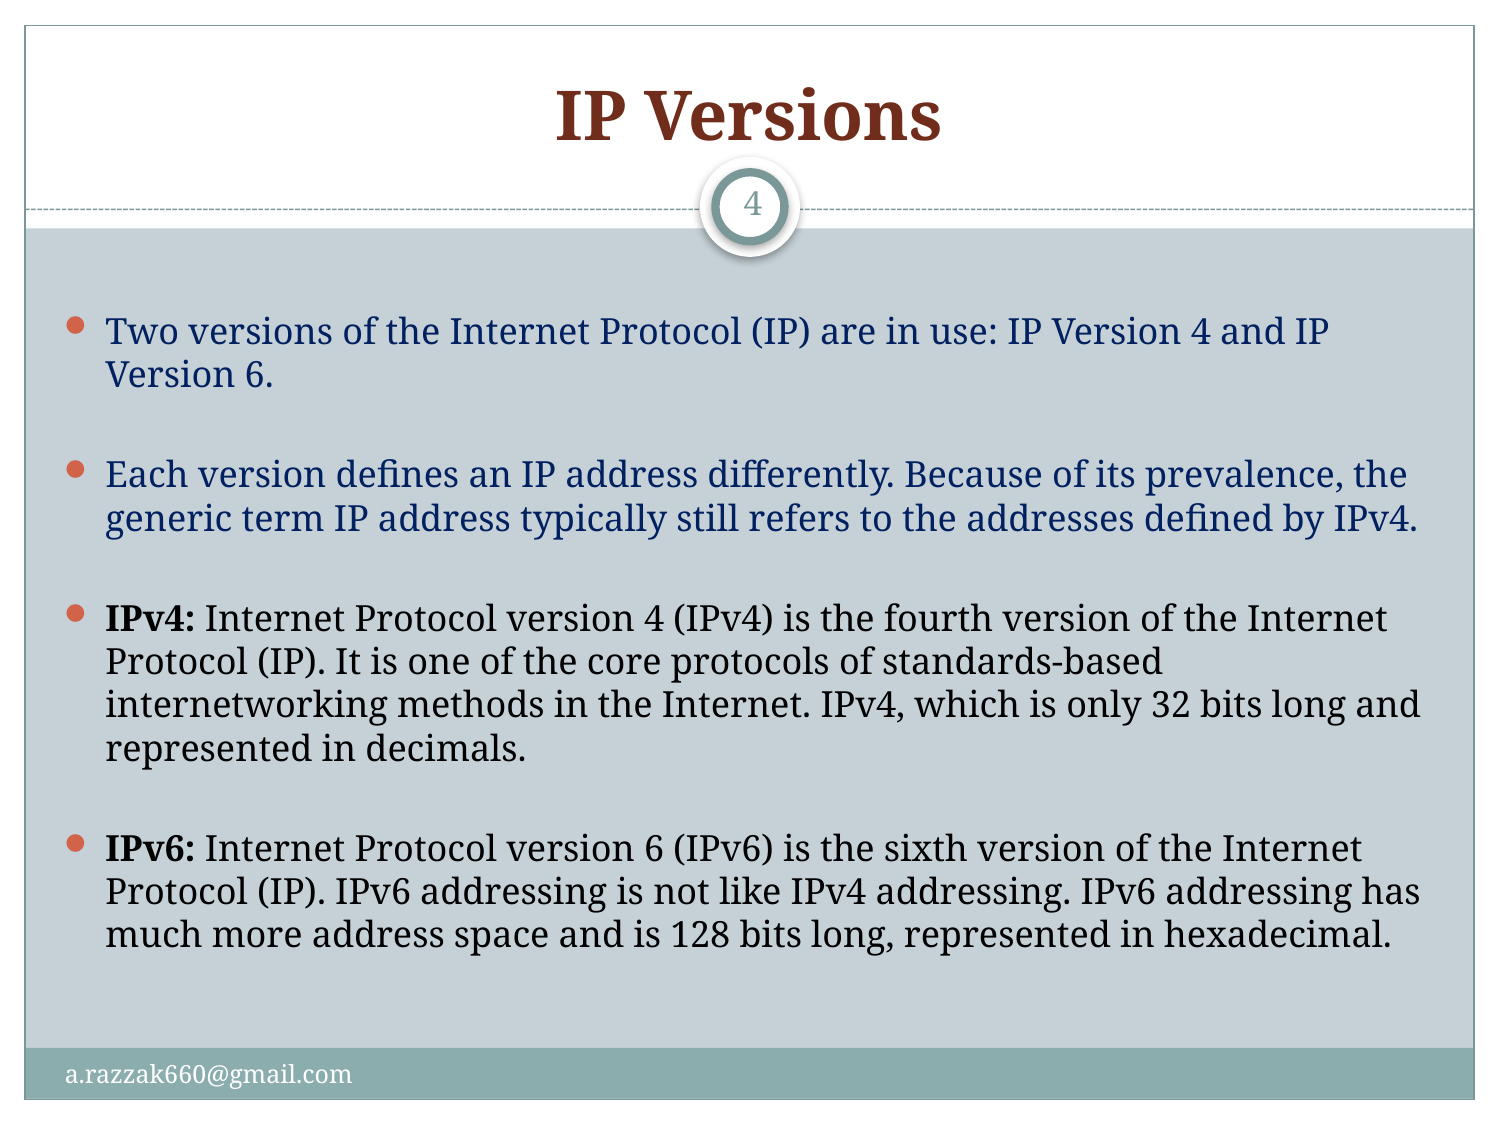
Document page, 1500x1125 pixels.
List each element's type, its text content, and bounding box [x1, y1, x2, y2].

slide_number 4 [715, 168, 791, 241]
footer a.razzak660@gmail.com [50, 1051, 638, 1112]
title IP Versions [49, 37, 1450, 162]
list Two versions of the Internet Protocol (IP) are in use: IP Version 4 and IP Version 6. Each version defines an IP address differently. Because of its prevalence, the generic term IP address typically still refers to the addresses defined by IPv4. IPv4: Internet Protocol version 4 (IPv4) is the fourth version of the Internet Protocol (IP). It is one of the core protocols of standards-based internetworking methods in the Internet. IPv4, which is only 32 bits long and represented in decimals. IPv6: Internet Protocol version 6 (IPv6) is the sixth version of the Internet Protocol (IP). IPv6 addressing is not like IPv4 addressing. IPv6 addressing has much more address space and is 128 bits long, represented in hexadecimal. [49, 250, 1445, 1001]
